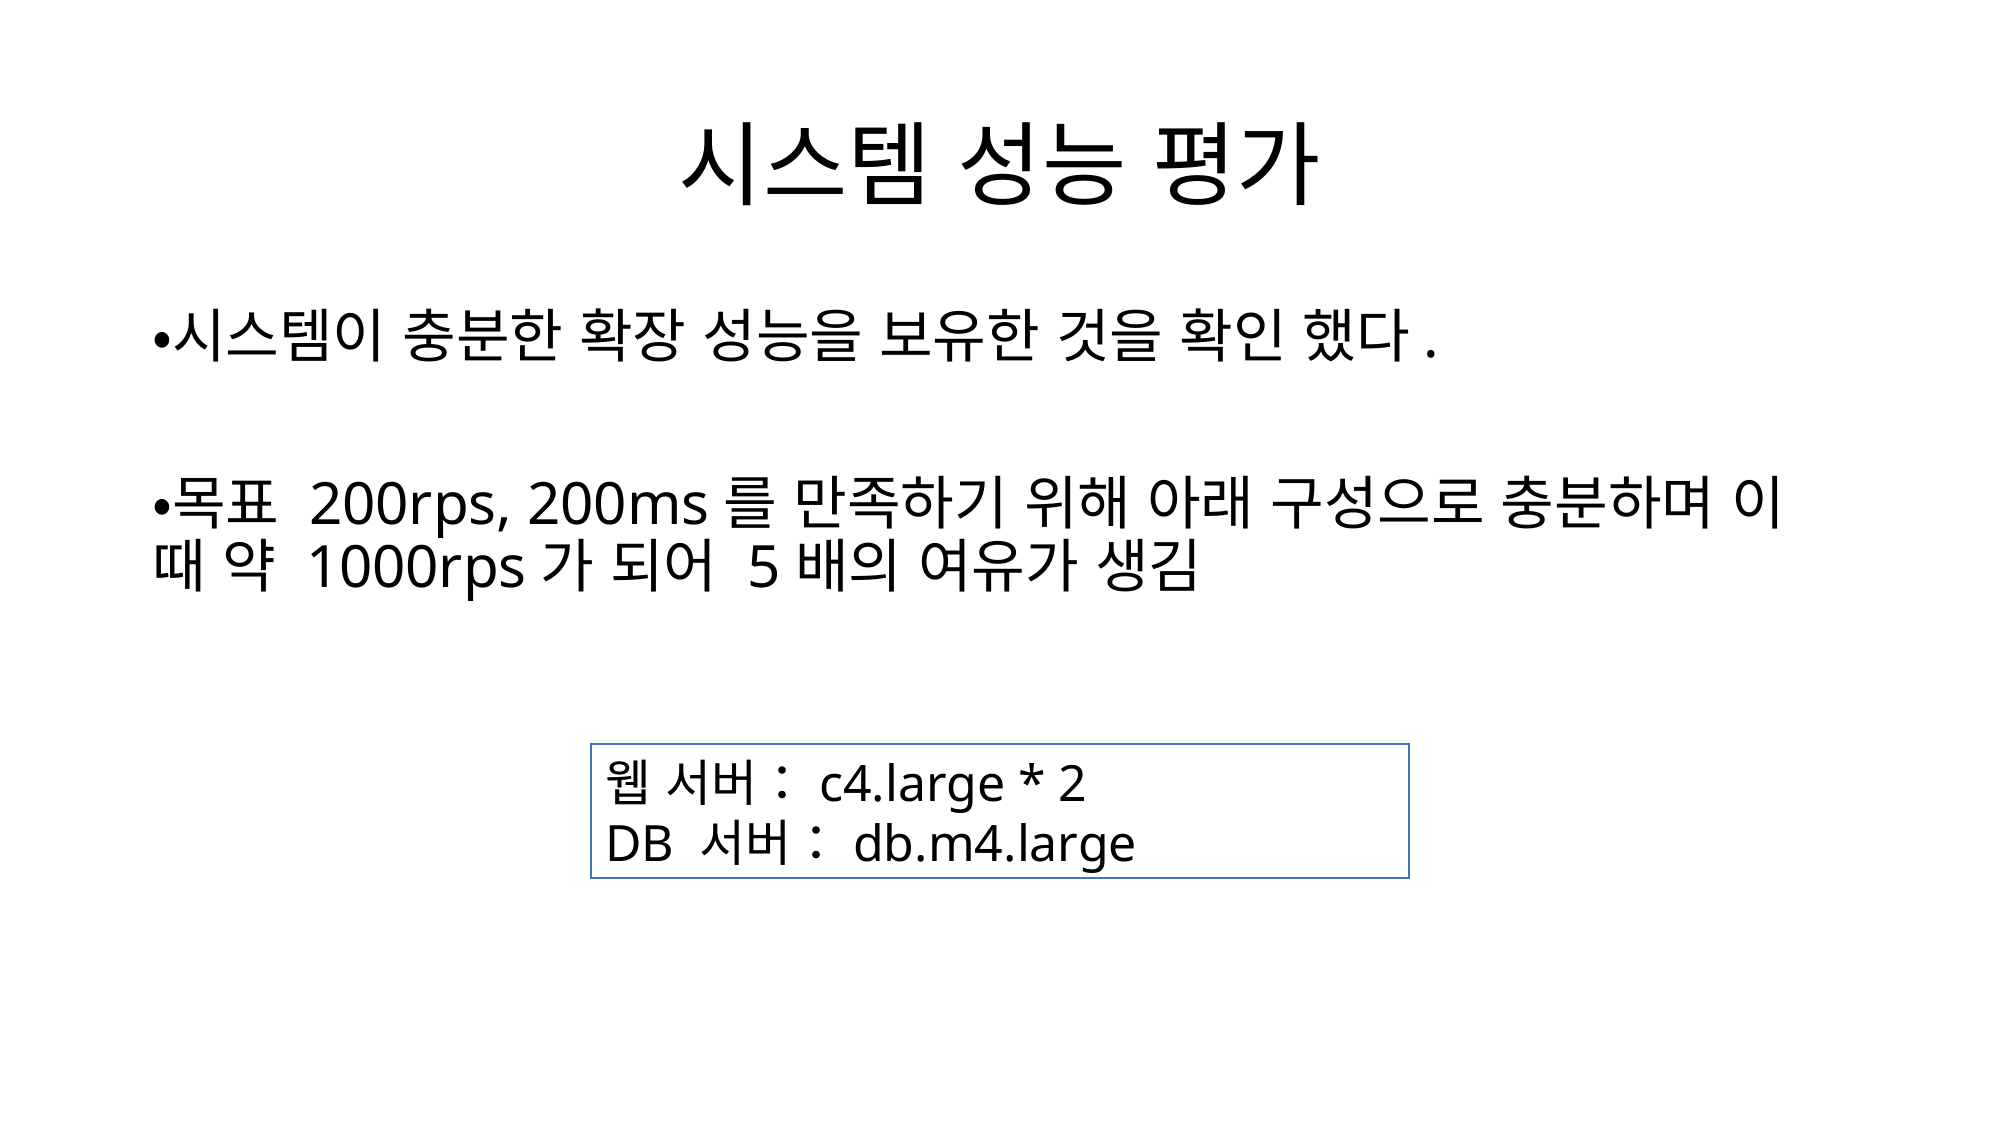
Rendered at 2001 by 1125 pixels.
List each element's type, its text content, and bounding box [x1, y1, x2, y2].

list ・시스템이 충분한 확장 성능을 보유한 것을 확인 했다. ・목표 200rps, 200ms를 만족하기 위해 아래 구성으로 충분하며 이 때 약 1000rps가 되어 5배의 여유가 생김 [137, 299, 1863, 744]
title 시스템 성능 평가 [137, 59, 1863, 278]
text_box 웹 서버：c4.large * 2 DB 서버：db.m4.large [590, 743, 1410, 879]
